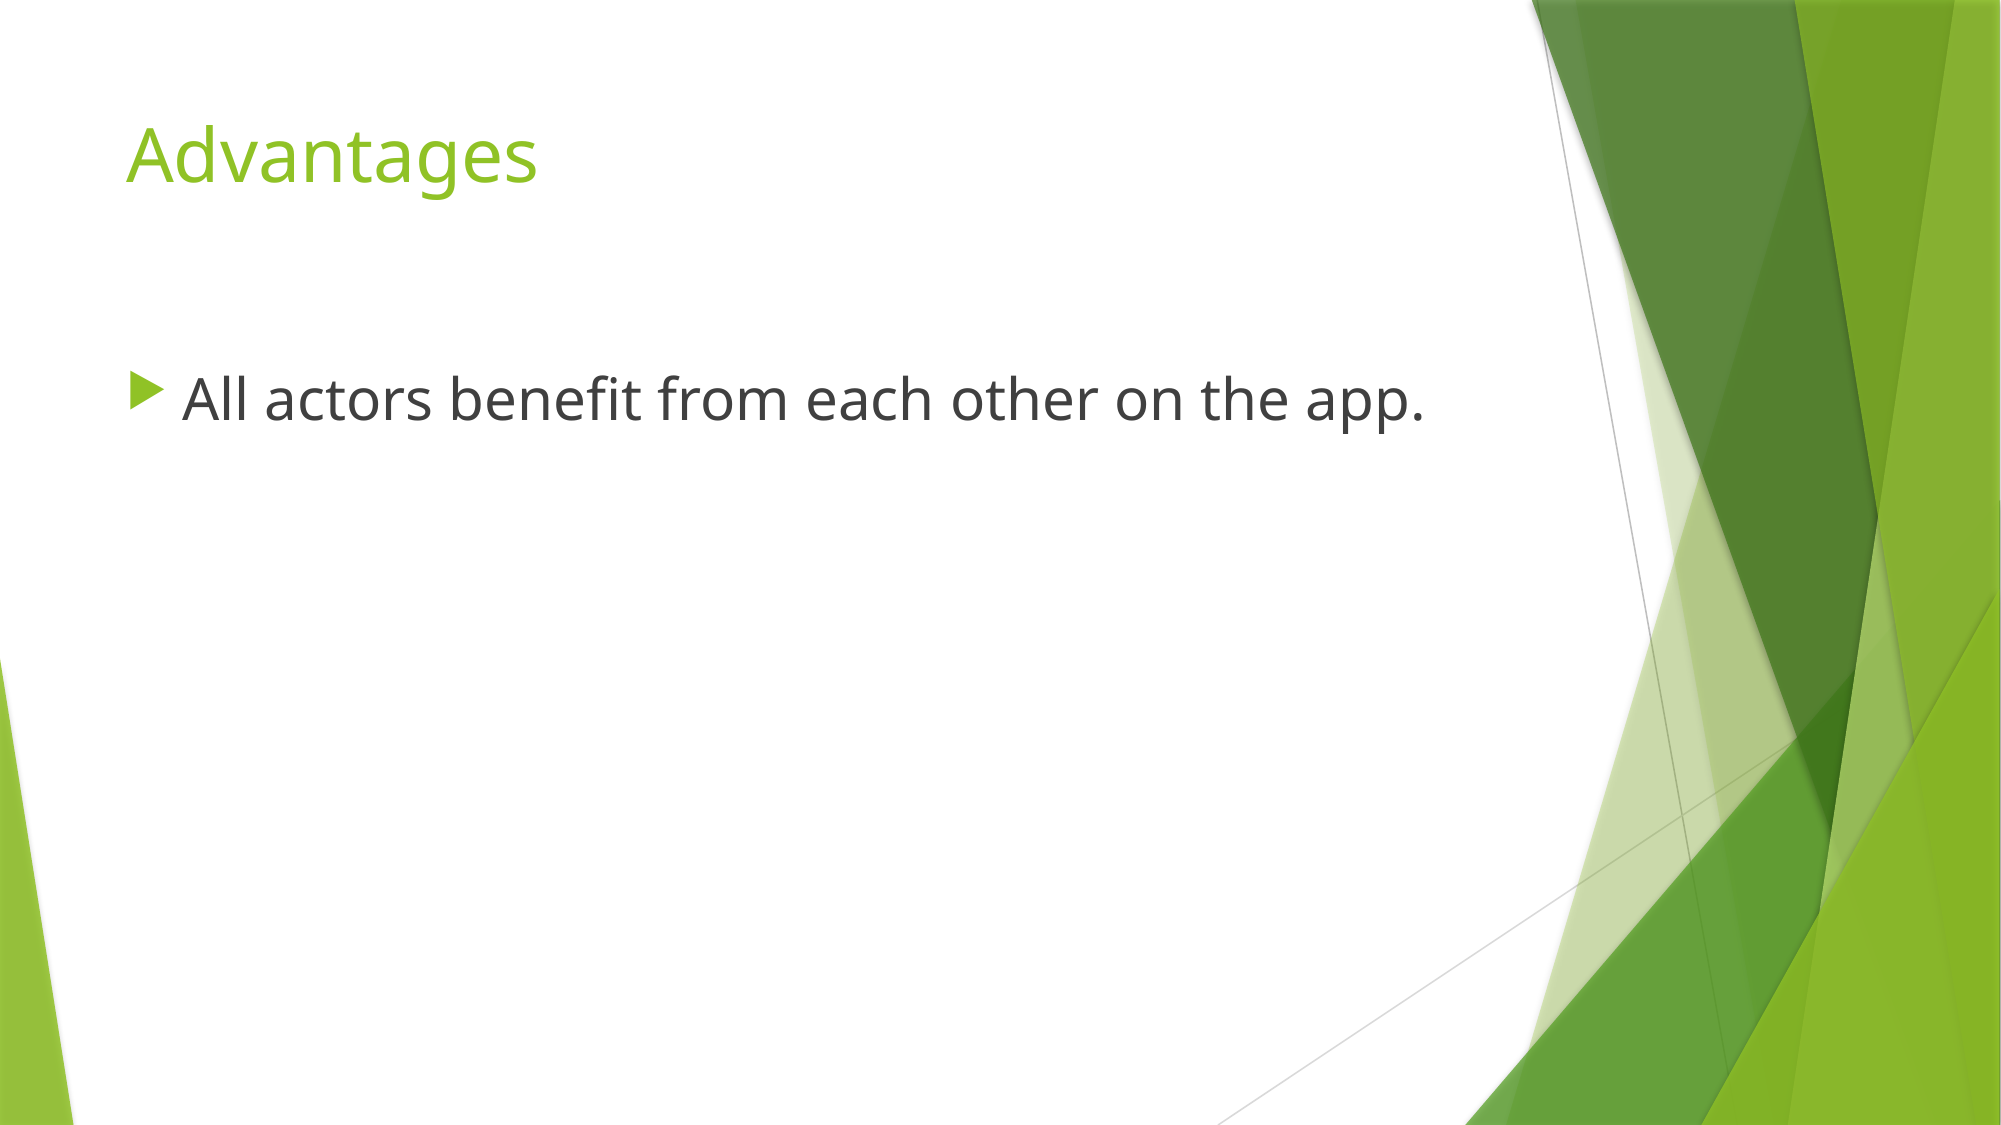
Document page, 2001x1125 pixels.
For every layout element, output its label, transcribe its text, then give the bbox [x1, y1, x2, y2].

title Advantages [111, 99, 1522, 317]
list All actors benefit from each other on the app. [111, 354, 1522, 992]
